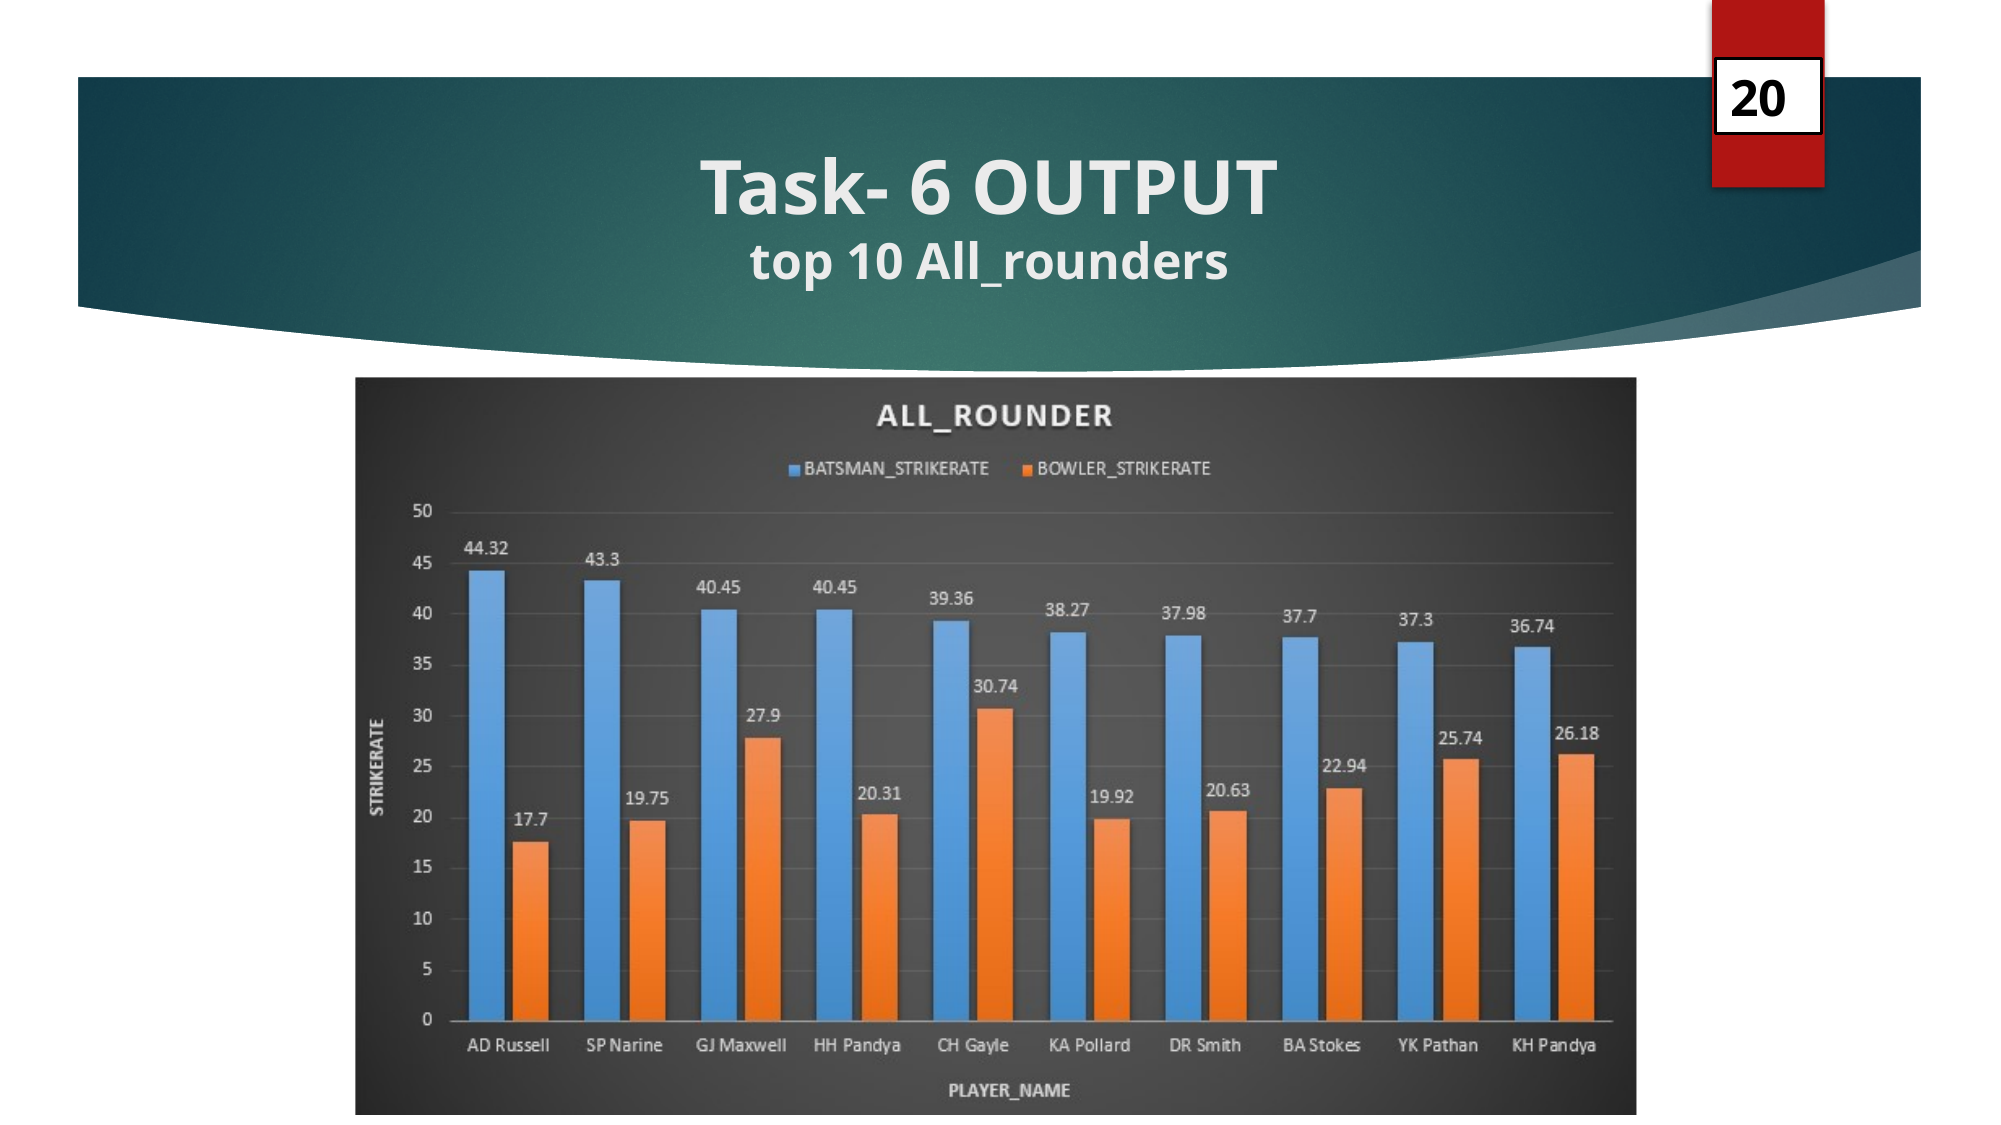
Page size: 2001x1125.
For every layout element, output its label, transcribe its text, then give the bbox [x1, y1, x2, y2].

title Task- 6 OUTPUT top 10 All_rounders [265, 86, 1714, 343]
text_box 20 [1714, 57, 1823, 135]
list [354, 376, 1640, 1115]
